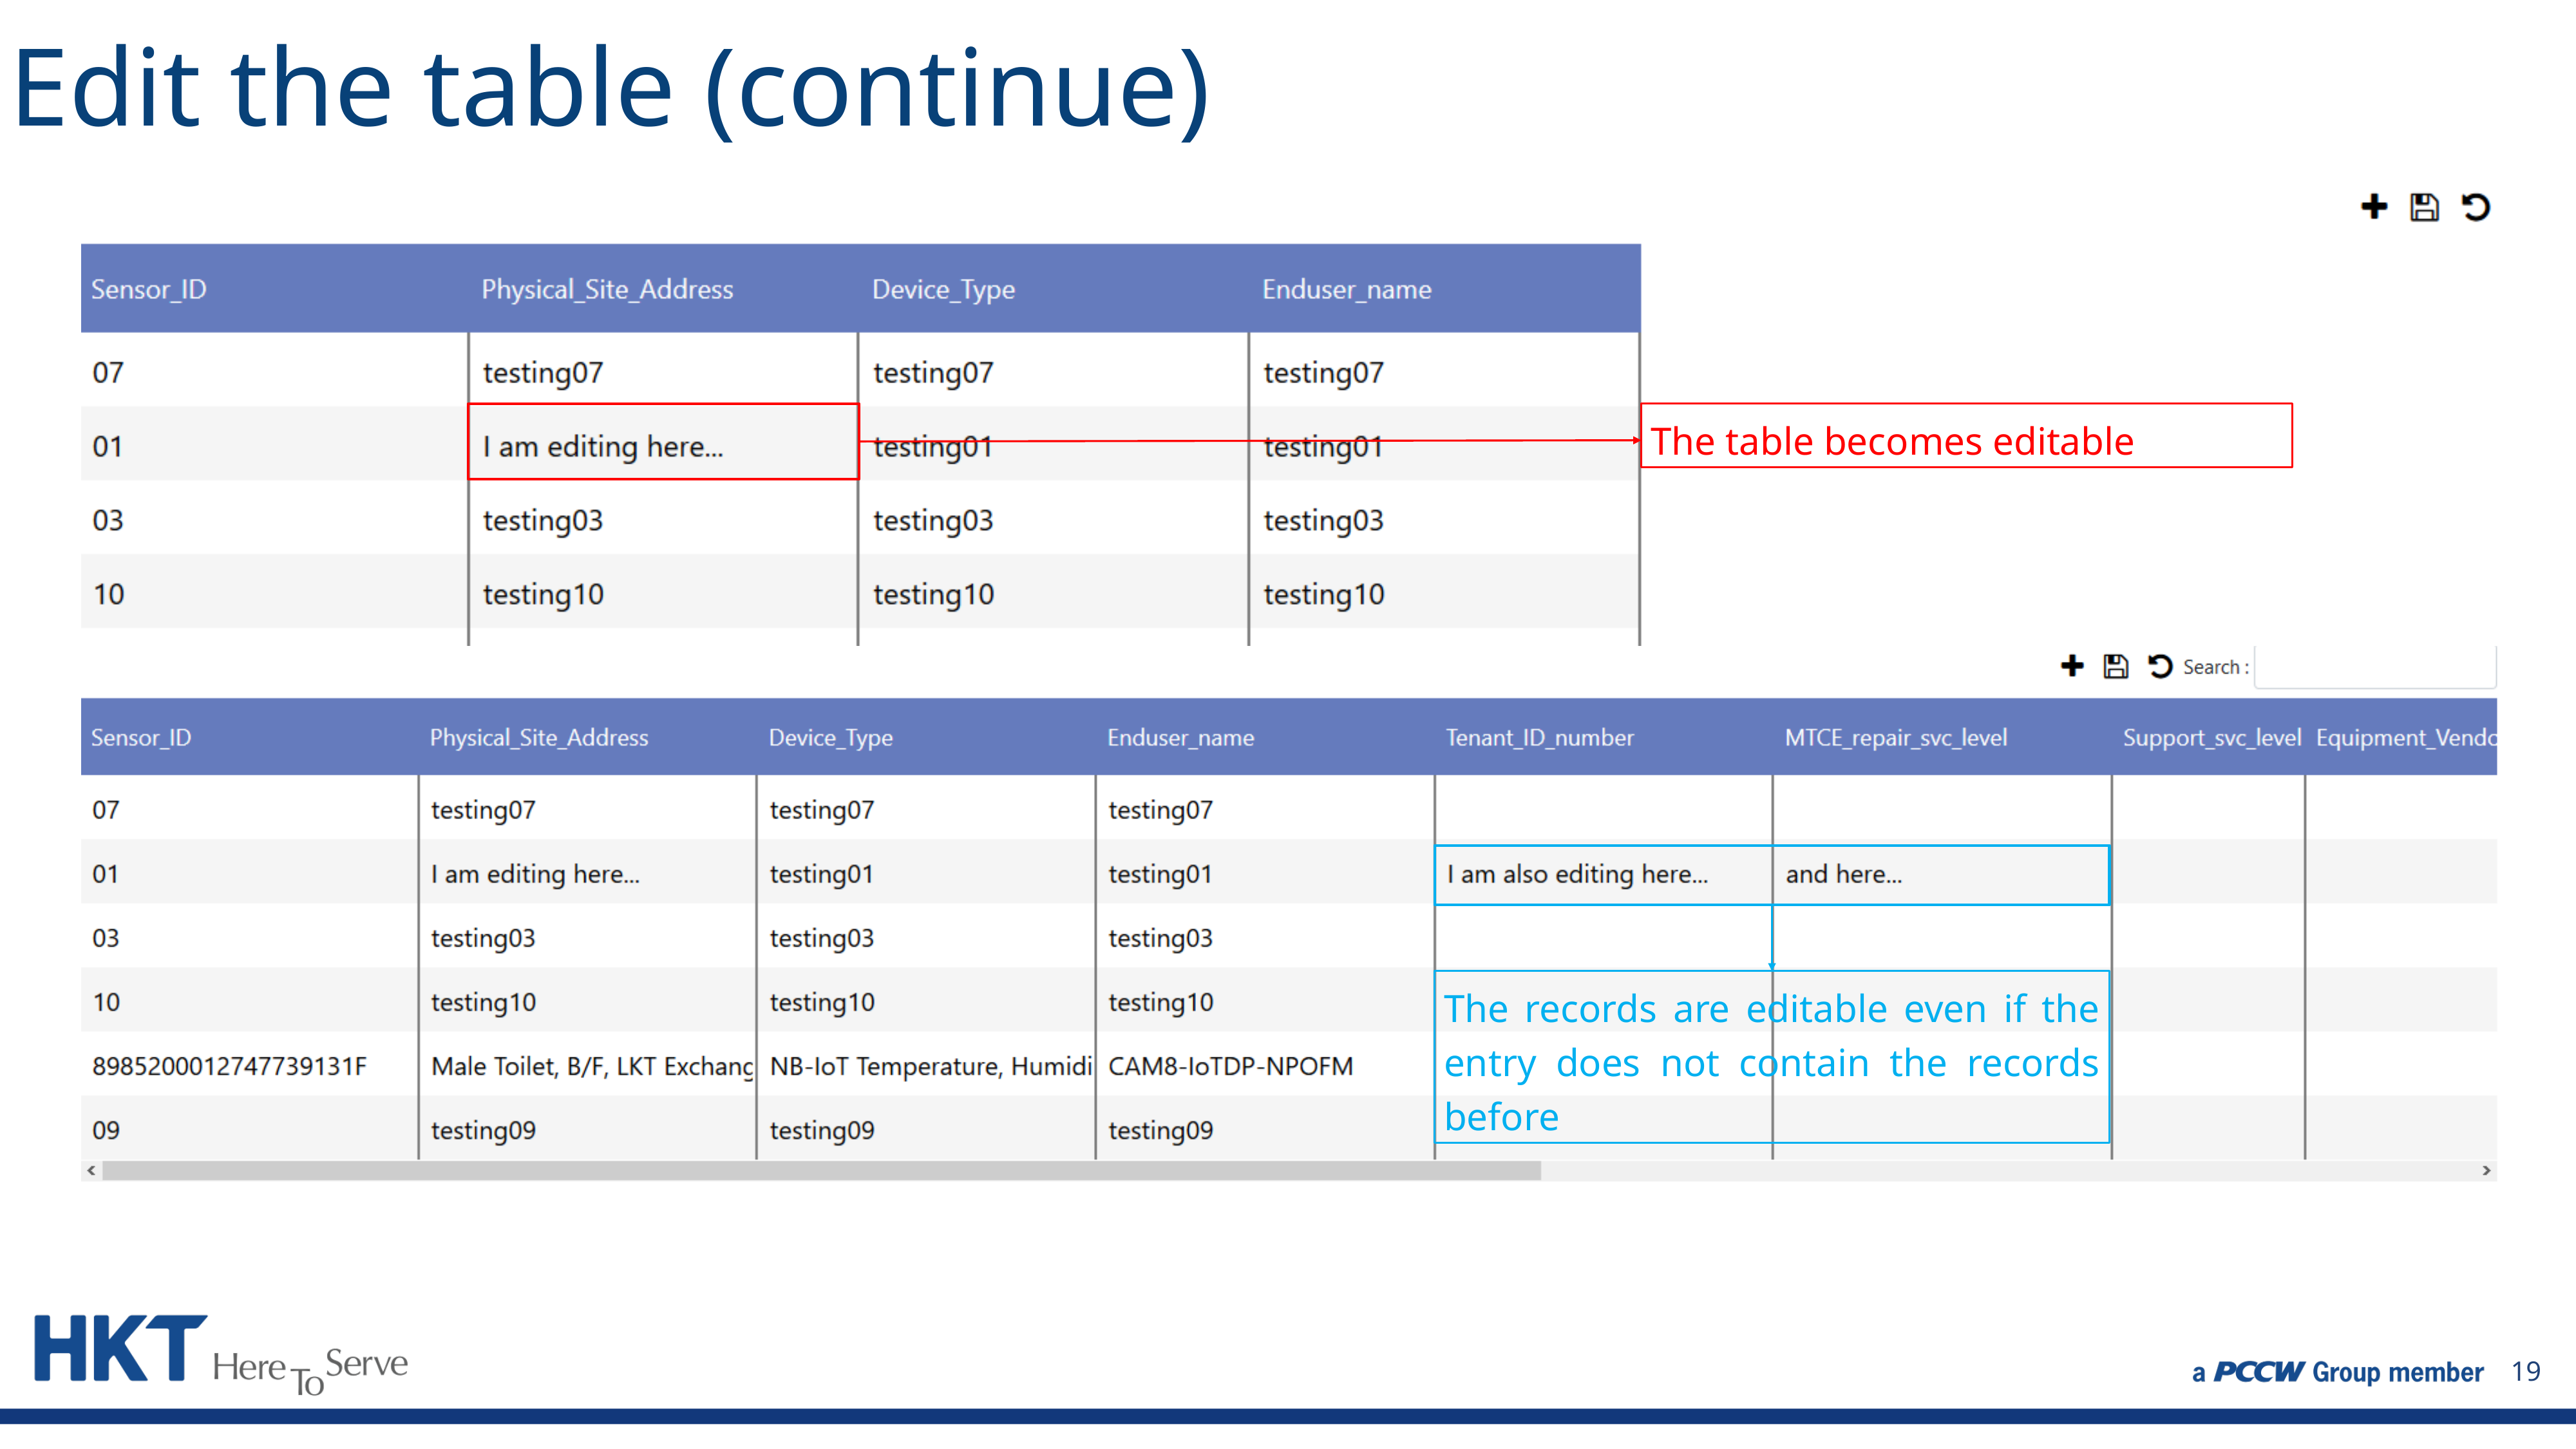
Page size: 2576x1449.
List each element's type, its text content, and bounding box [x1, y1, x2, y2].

text_box Edit the table (continue) [0, 0, 2576, 183]
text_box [81, 182, 2500, 1184]
